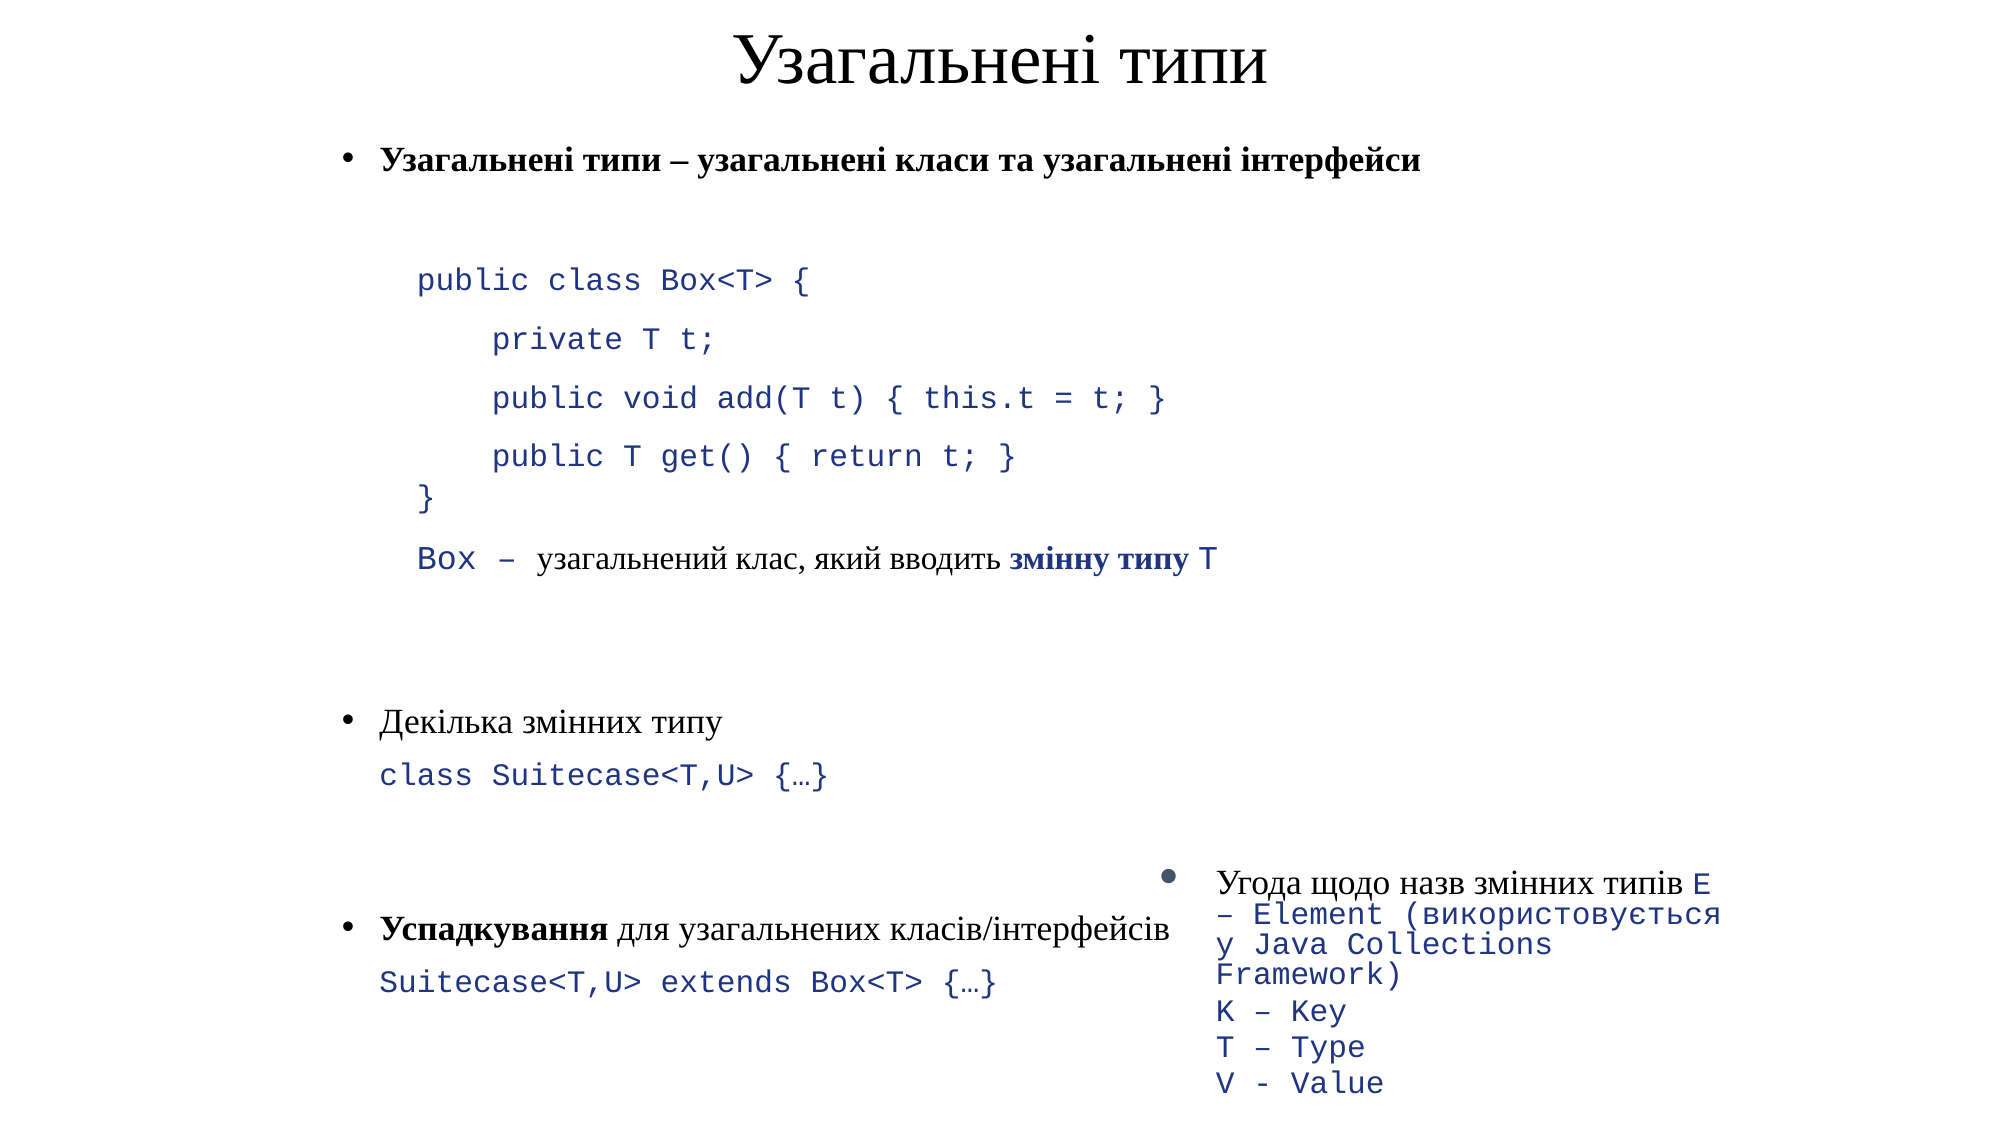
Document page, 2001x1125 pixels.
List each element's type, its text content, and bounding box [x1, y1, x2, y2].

list Узагальнені типи – узагальнені класи та узагальнені інтерфейси public class Box<T> { private T t; public void add(T t) { this.t = t; } public T get() { return t; } } Box – узагальнений клас, який вводить змінну типу T Декілька змінних типу class Suitecase<T,U> {…} Успадкування для узагальнених класів/інтерфейсів Suitecase<T,U> extends Box<T> {…} [326, 137, 1677, 1094]
text_box Угода щодо назв змінних типів E – Element (використовується у Java Collections Framework) K – Key T – Type V - Value [1144, 859, 1750, 1125]
title Узагальнені типи [0, 0, 2000, 208]
